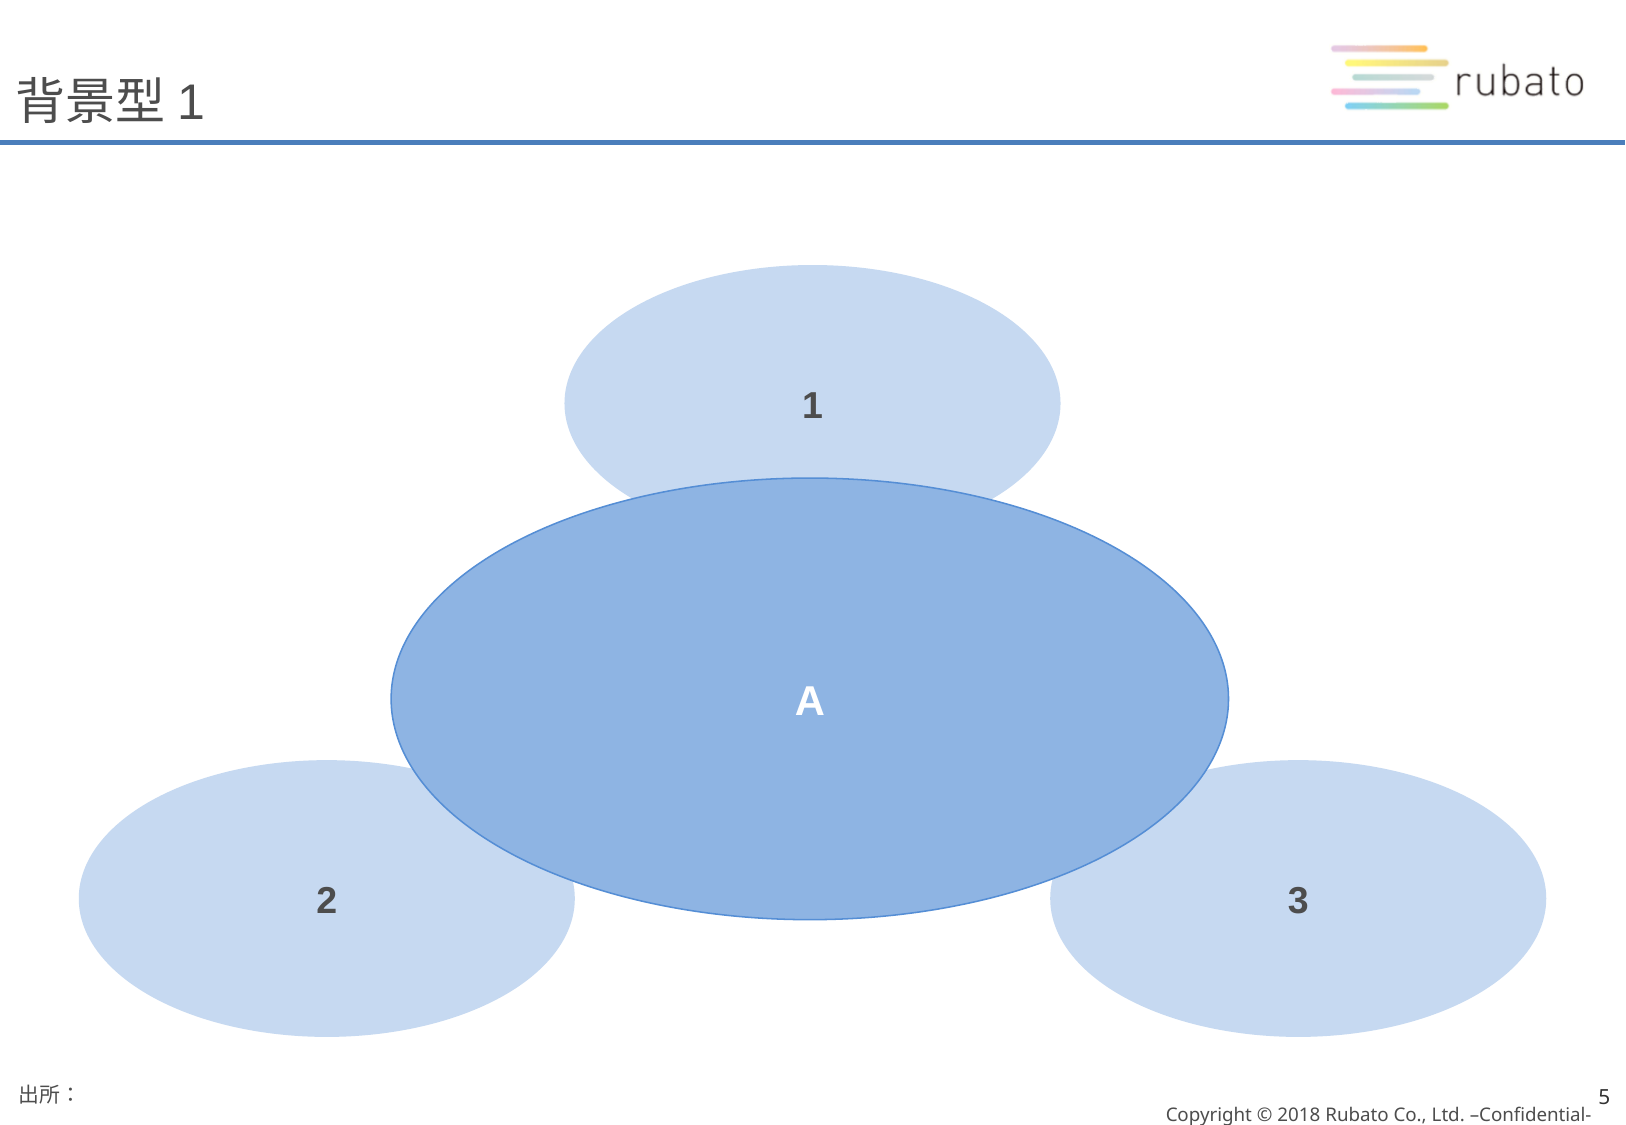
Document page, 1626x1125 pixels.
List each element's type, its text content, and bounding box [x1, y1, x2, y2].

text_box A [389, 475, 1231, 922]
title 背景型1 [0, 0, 1478, 138]
text_box 3 [1050, 760, 1547, 1037]
slide_number 5 [1245, 1067, 1625, 1125]
text_box 2 [78, 760, 575, 1037]
footer 出所： [3, 1063, 1143, 1124]
picture [1478, 24, 1595, 138]
text_box 1 [564, 265, 1061, 498]
